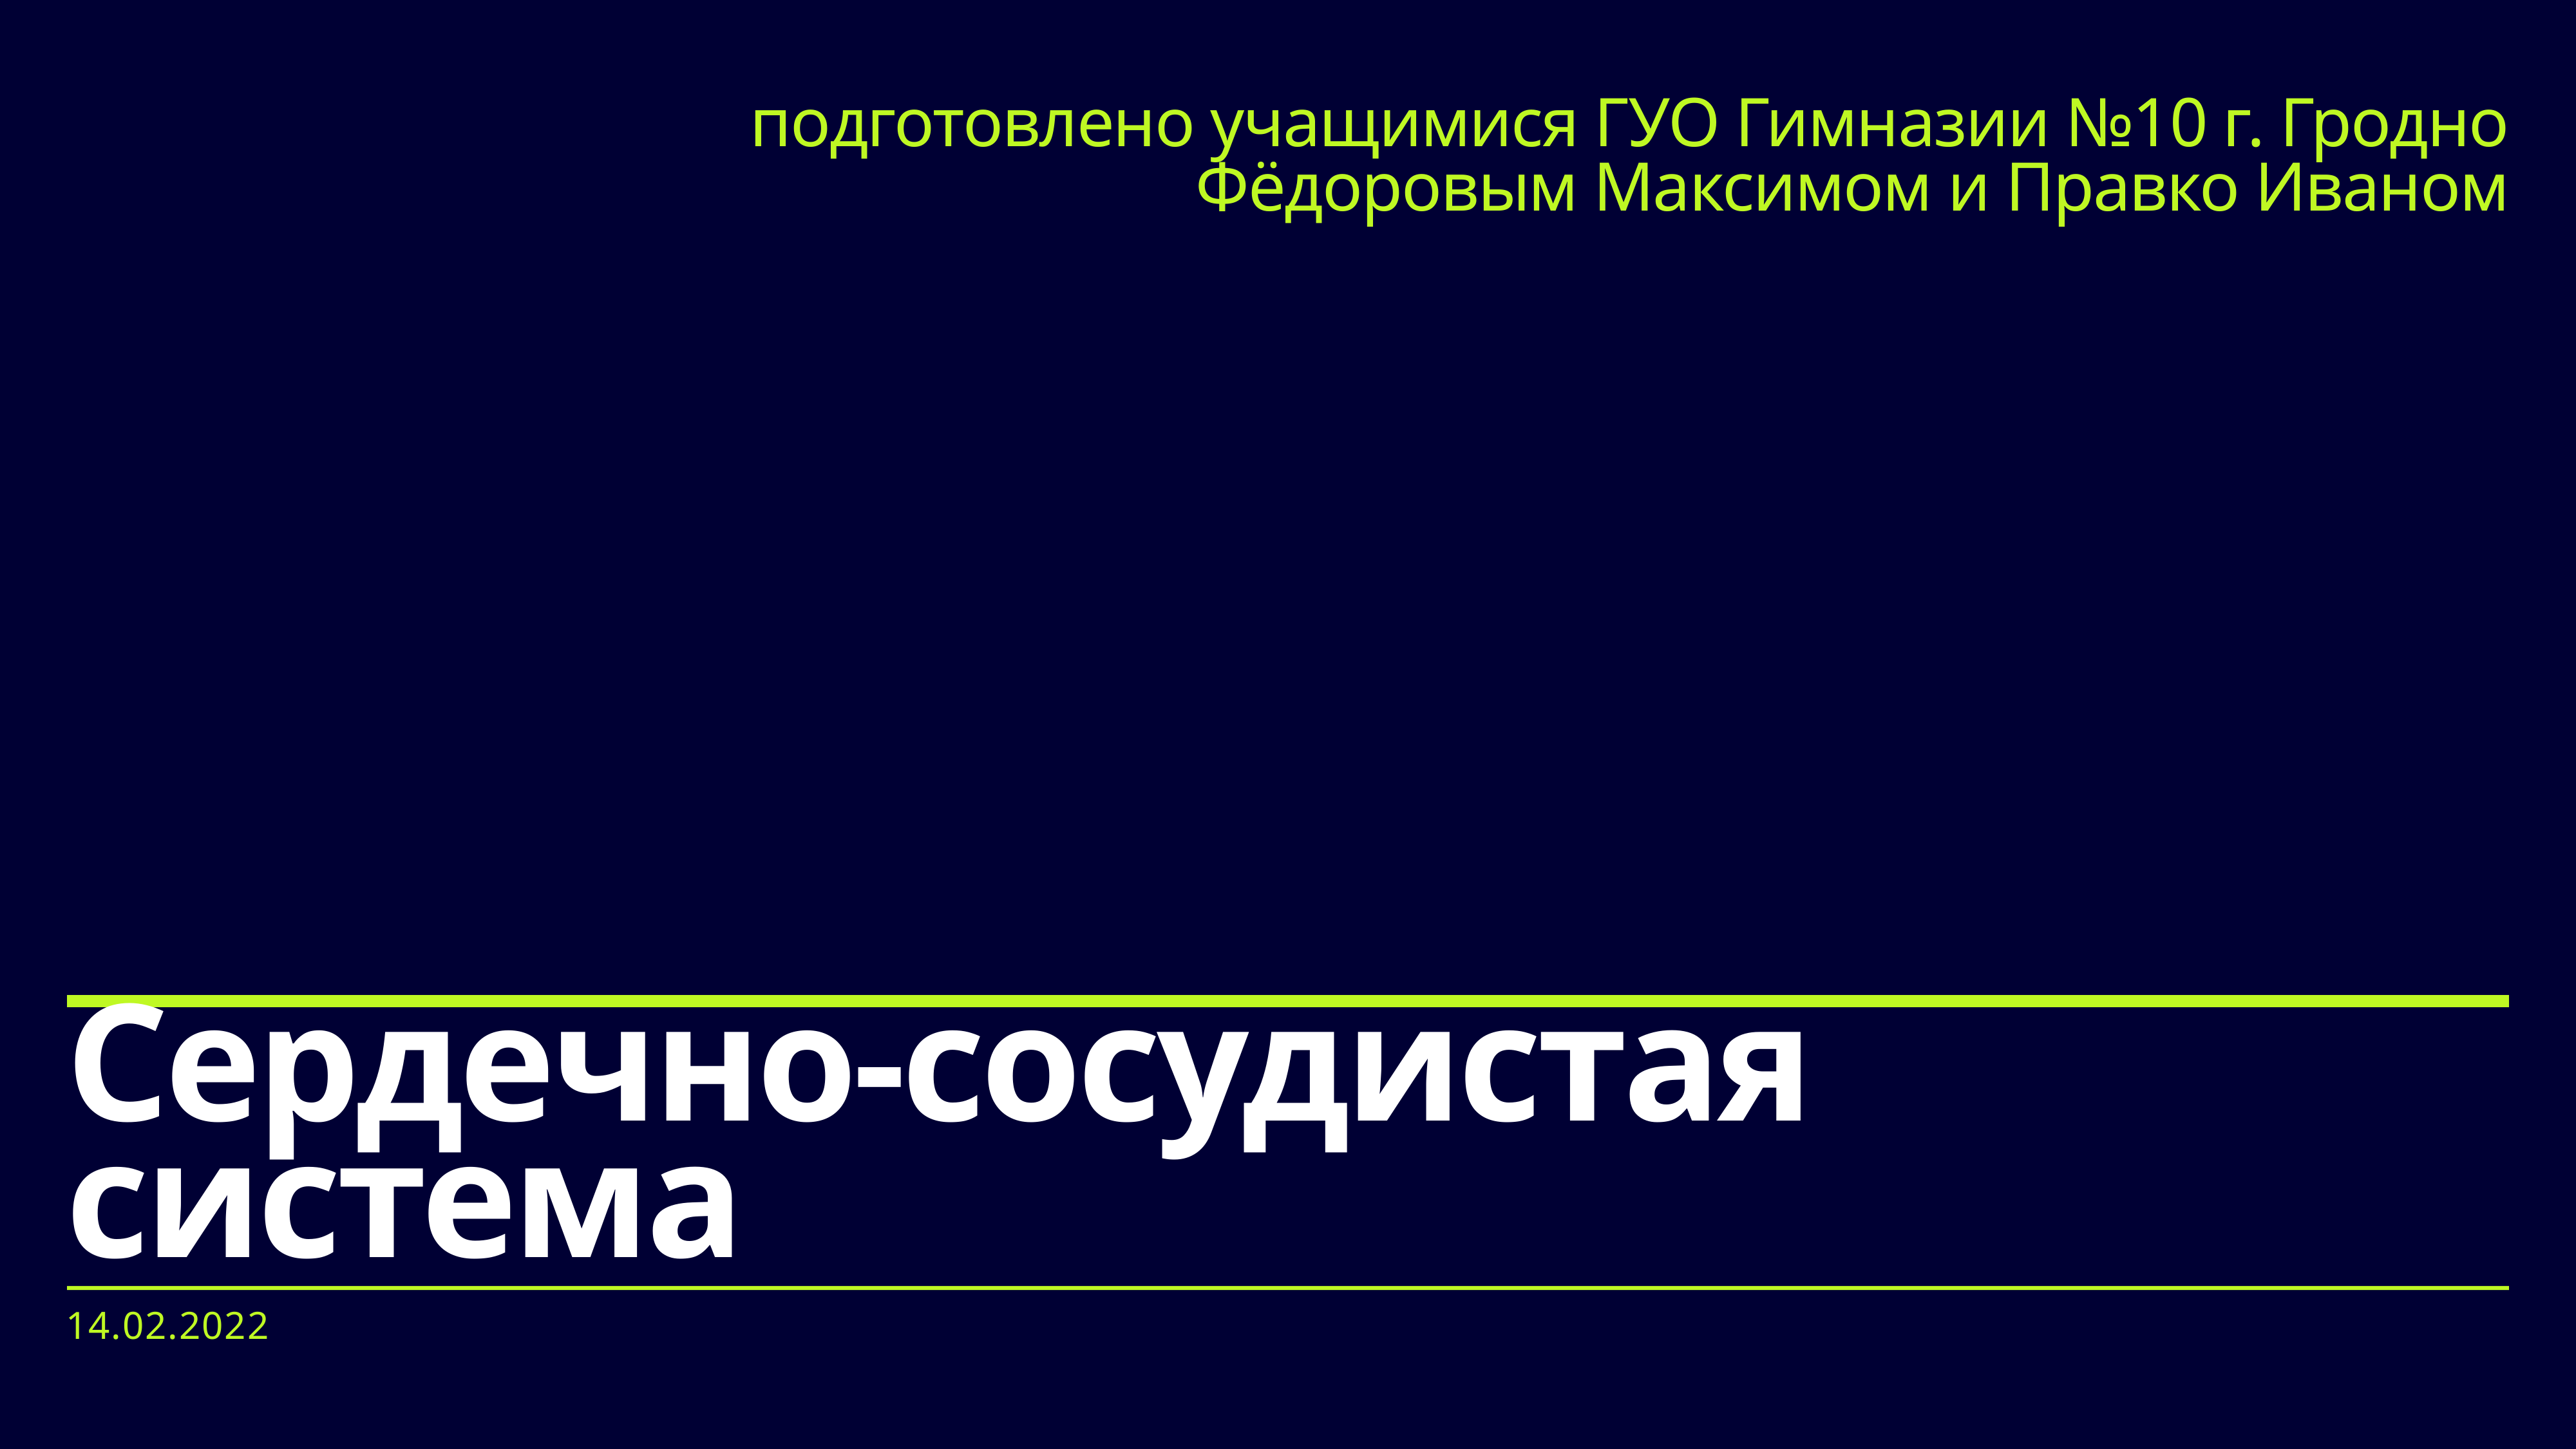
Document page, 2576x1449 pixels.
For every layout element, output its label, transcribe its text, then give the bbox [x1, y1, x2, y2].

text_box подготовлено учащимися ГУО Гимназии №10 г. Гродно Фёдоровым Максимом и Правко Иваном [60, 90, 2515, 336]
subtitle 14.02.2022 [60, 1296, 2515, 1356]
title Сердечно-сосудистая система [60, 1006, 2515, 1287]
